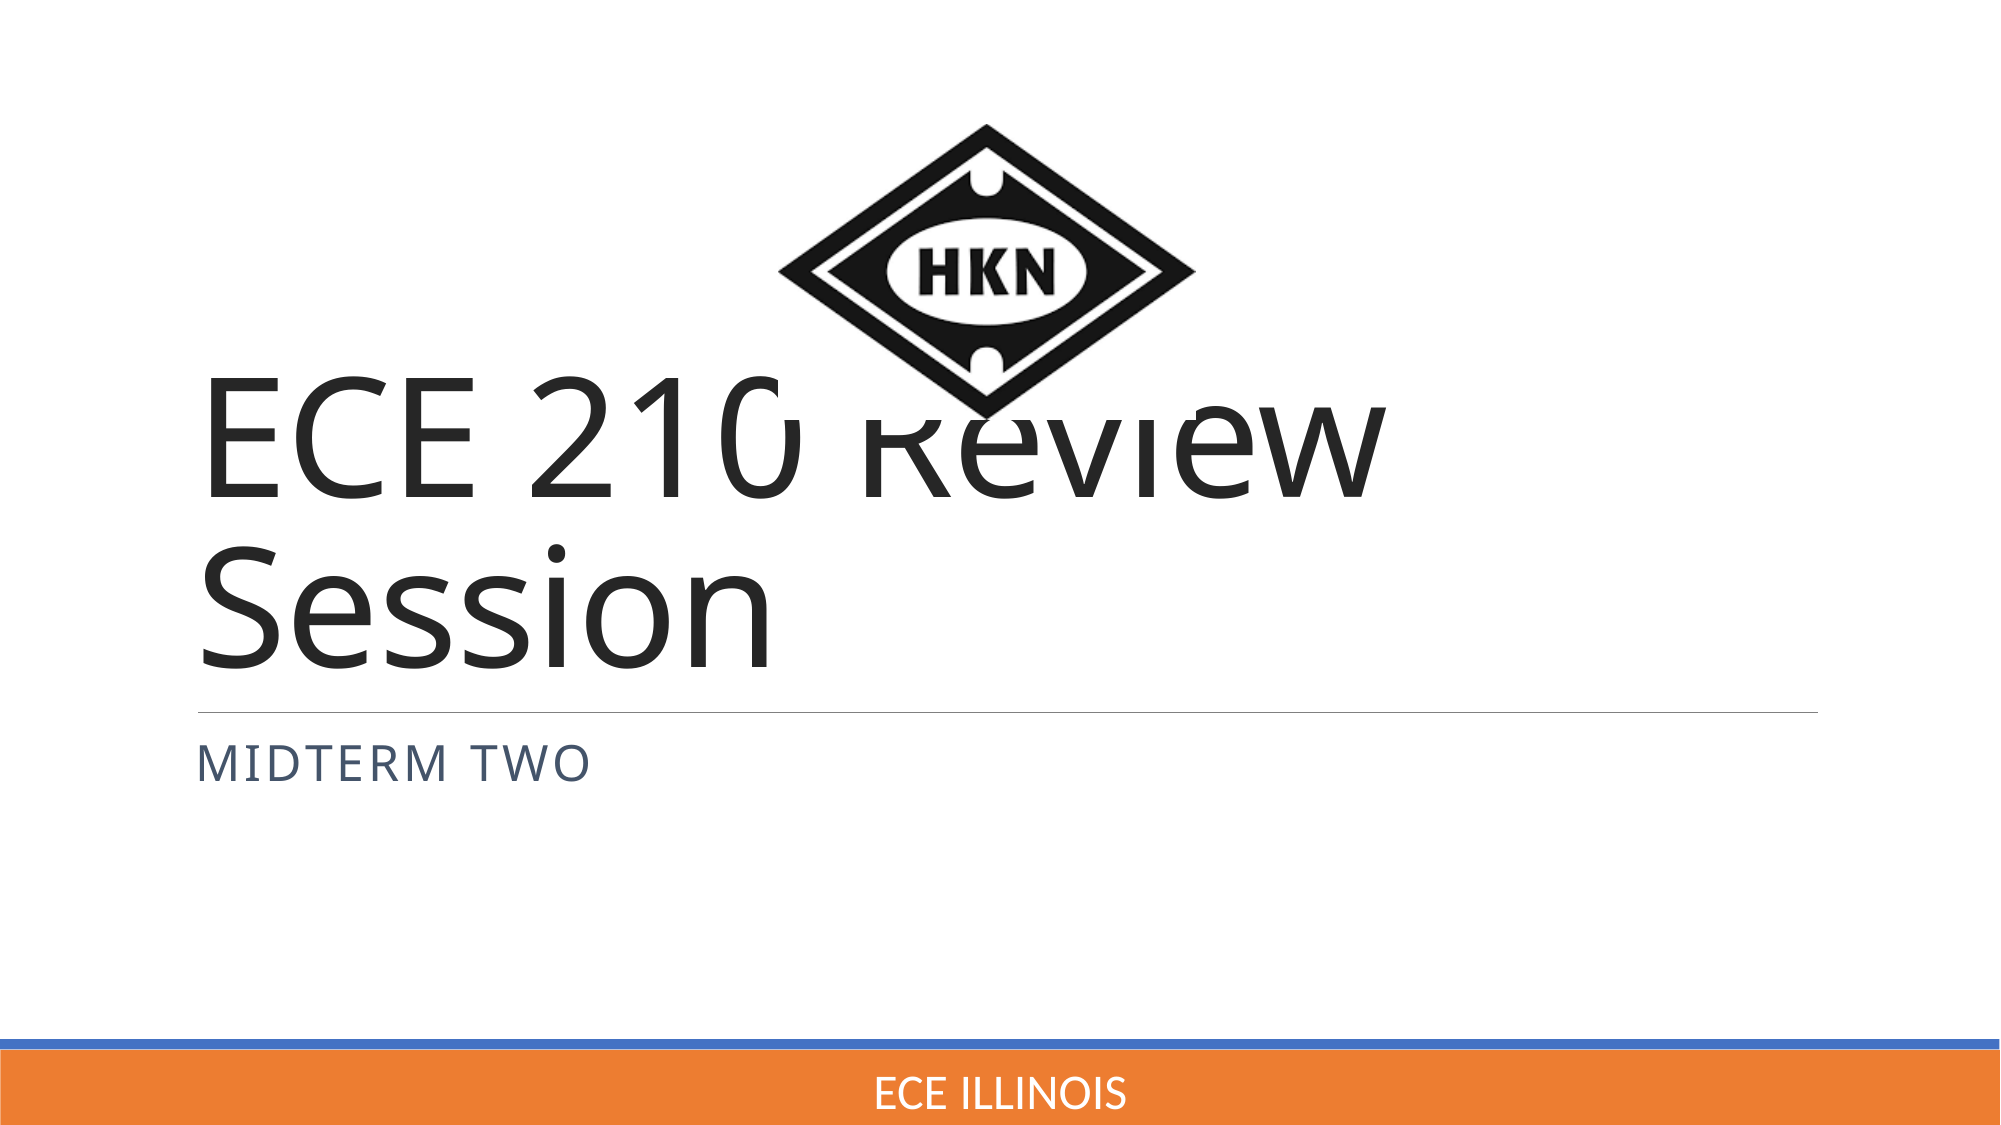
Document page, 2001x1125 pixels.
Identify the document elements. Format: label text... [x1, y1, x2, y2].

subtitle Midterm TWO [180, 730, 1831, 919]
footer ECE ILLINOIS [604, 1059, 1396, 1120]
title ECE 210 Review Session [180, 124, 1830, 710]
picture [777, 123, 1196, 421]
